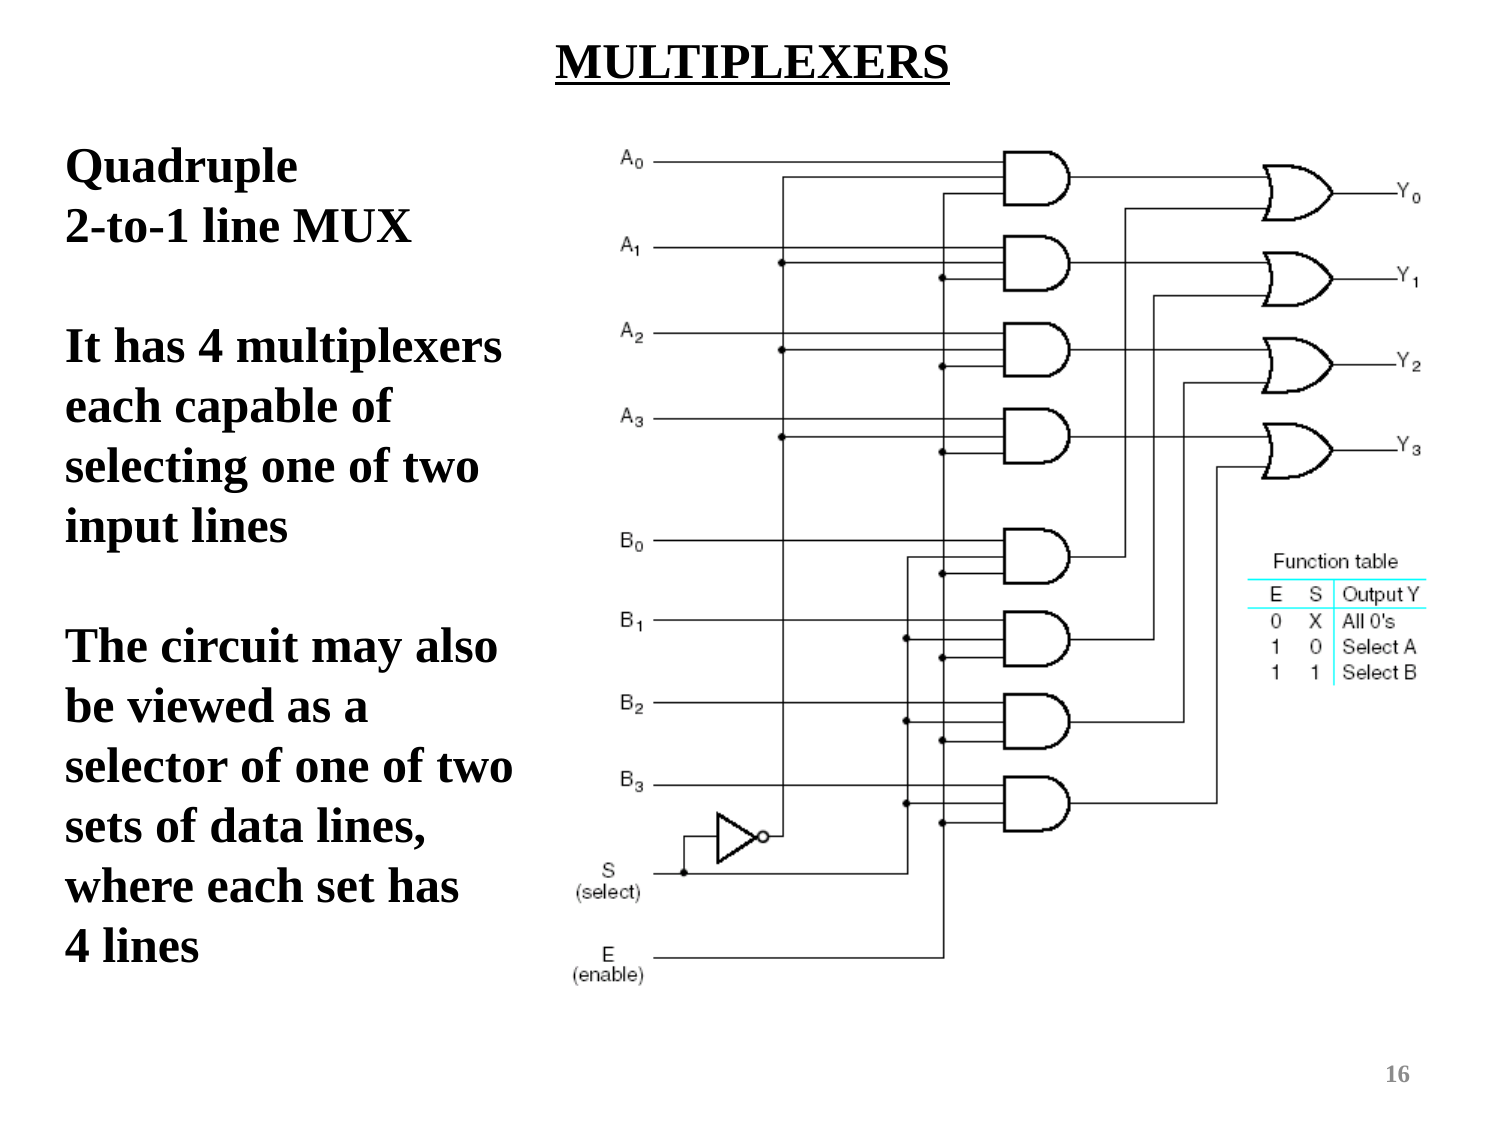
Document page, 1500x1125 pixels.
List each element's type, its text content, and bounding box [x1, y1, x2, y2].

text_box MULTIPLEXERS [540, 21, 965, 97]
picture [562, 124, 1446, 1001]
slide_number 16 [1074, 1042, 1425, 1103]
text_box Quadruple 2-to-1 line MUX It has 4 multiplexers each capable of selecting one of two input lines The circuit may also be viewed as a selector of one of two sets of data lines, where each set has 4 lines [50, 124, 531, 980]
